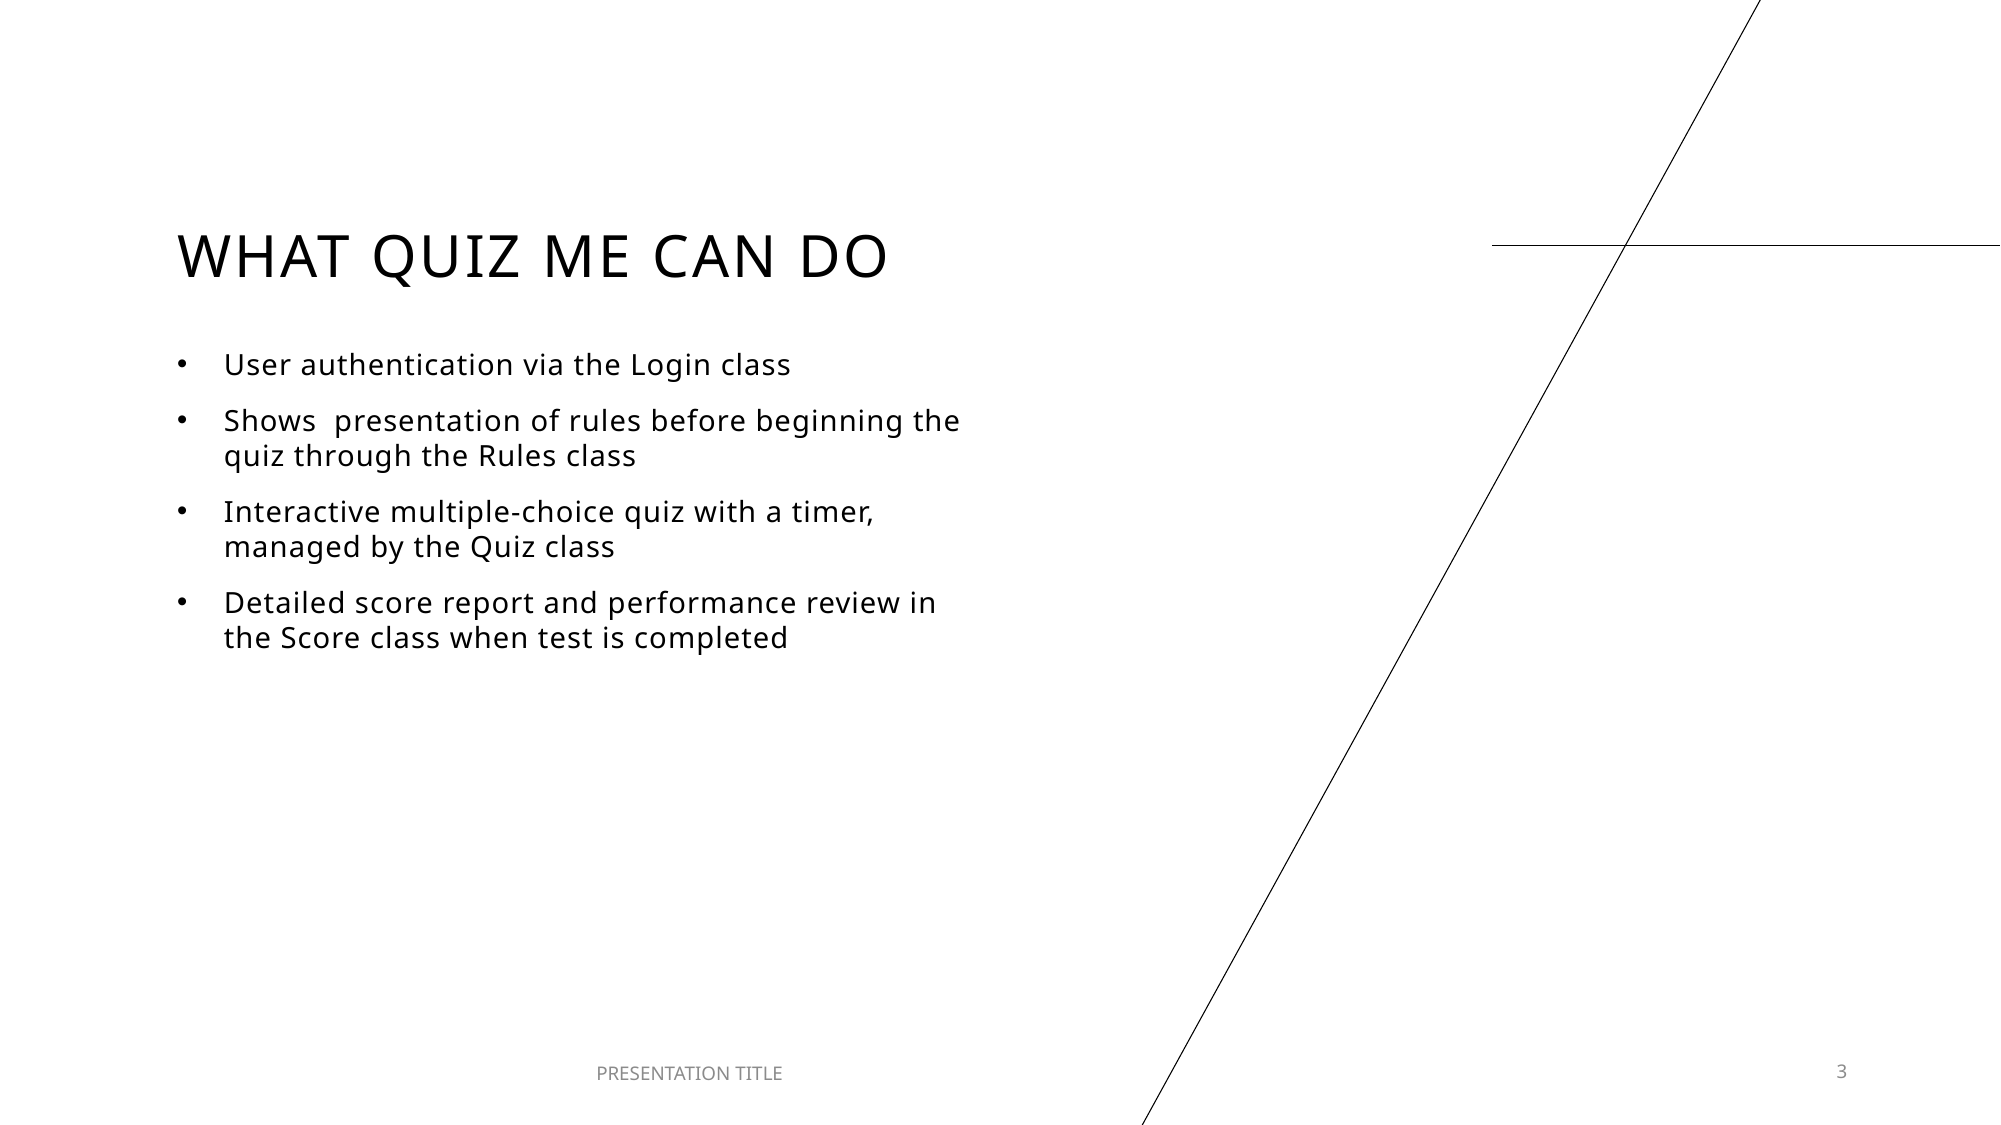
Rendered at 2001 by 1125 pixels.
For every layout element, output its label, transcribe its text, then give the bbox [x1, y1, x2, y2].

slide_number 3 [1412, 1042, 1863, 1103]
list User authentication via the Login class Shows presentation of rules before beginning the quiz through the Rules class Interactive multiple-choice quiz with a timer, managed by the Quiz class Detailed score report and performance review in the Score class when test is completed [162, 338, 1001, 743]
footer PRESENTATION TITLE [404, 1042, 975, 1103]
title What Quiz me can do [162, 99, 1001, 298]
